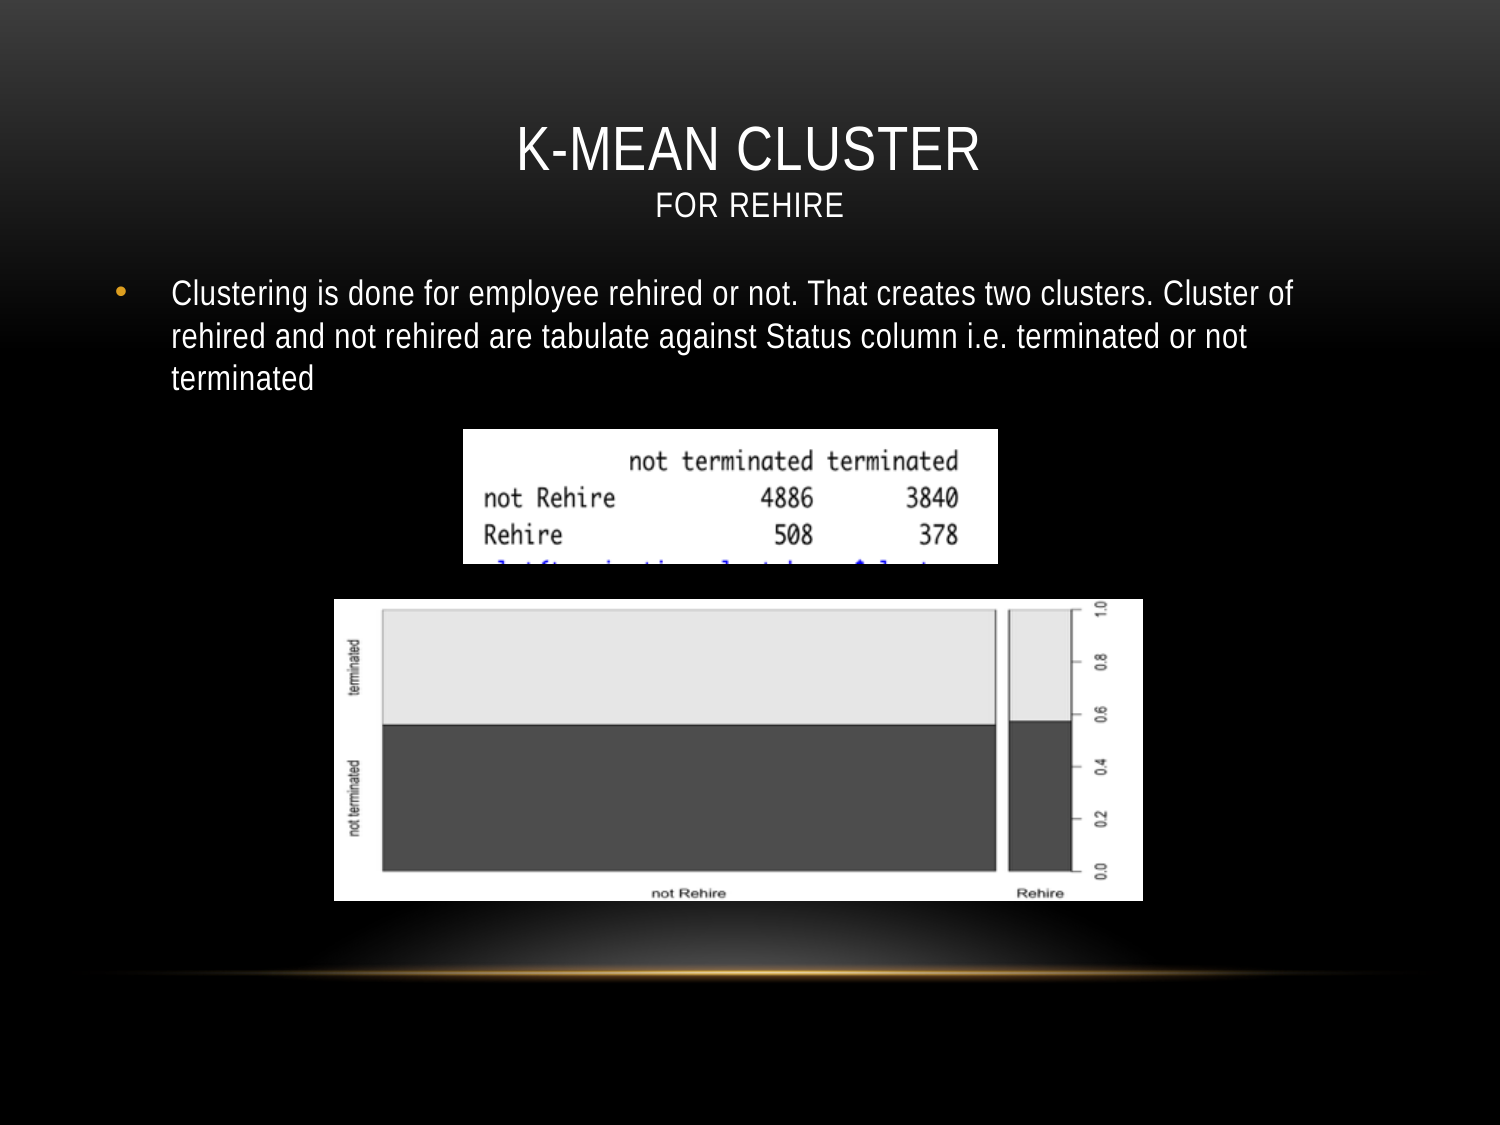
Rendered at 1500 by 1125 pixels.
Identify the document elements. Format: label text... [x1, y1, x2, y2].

list Clustering is done for employee rehired or not. That creates two clusters. Cluster of rehired and not rehired are tabulate against Status column i.e. terminated or not terminated [99, 262, 1400, 938]
picture [0, 0, 1500, 1125]
title K-MEan Cluster for Rehire [99, 45, 1400, 233]
